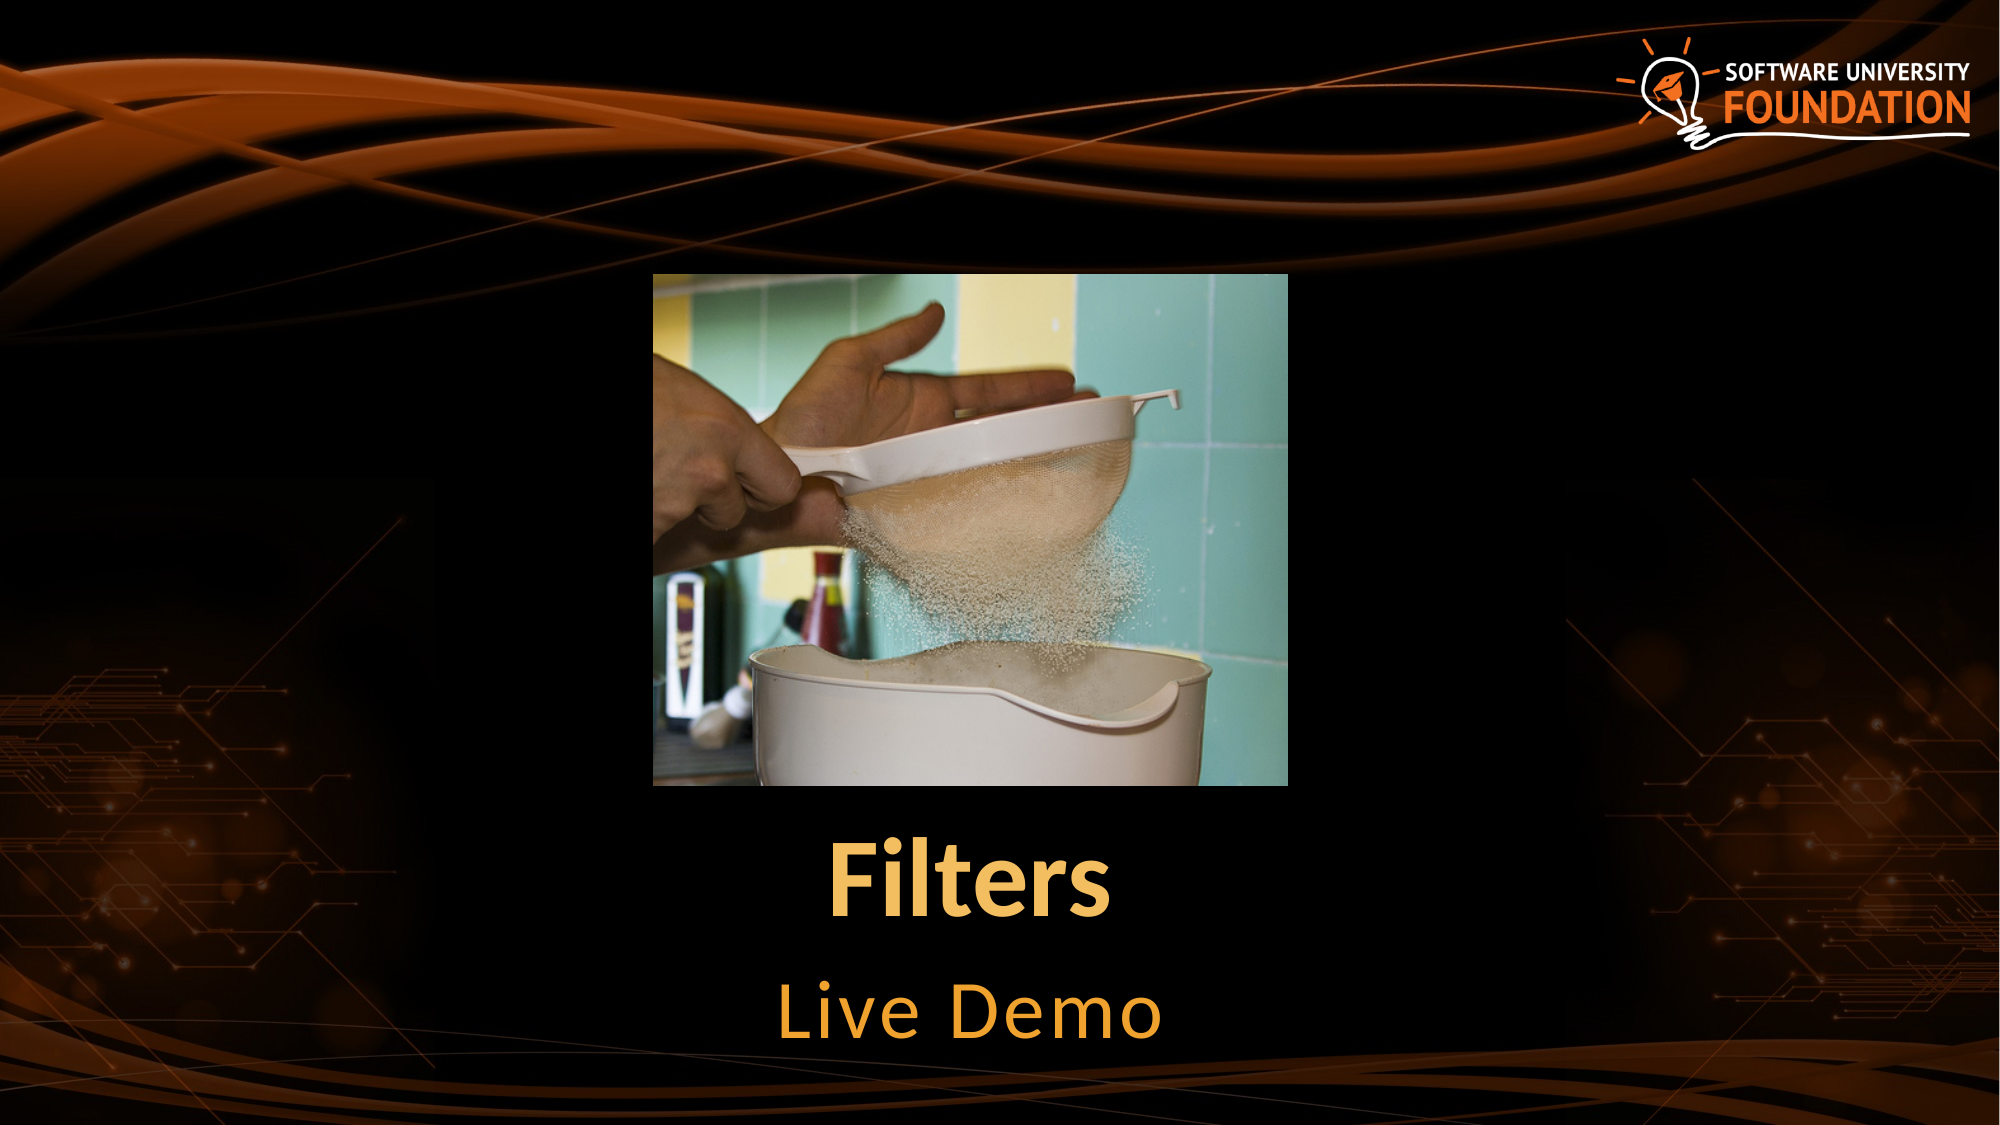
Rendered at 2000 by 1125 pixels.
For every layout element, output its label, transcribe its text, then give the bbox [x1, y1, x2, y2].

list Live Demo [237, 944, 1704, 1057]
picture [0, 0, 2000, 1125]
title Filters [237, 812, 1704, 944]
